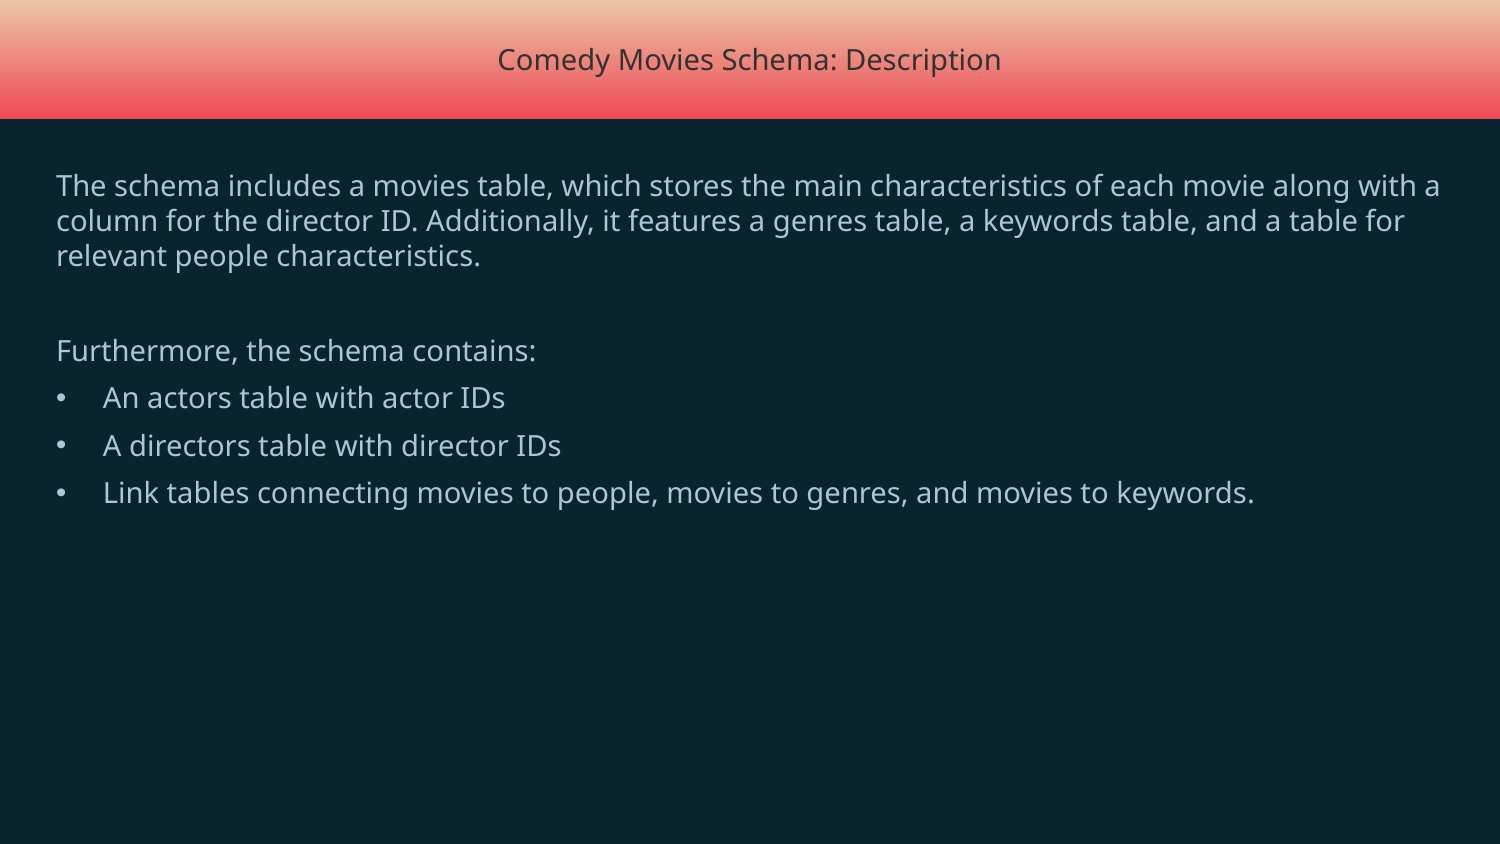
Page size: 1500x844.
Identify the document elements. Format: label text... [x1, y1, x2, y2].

text_box The schema includes a movies table, which stores the main characteristics of each movie along with a column for the director ID. Additionally, it features a genres table, a keywords table, and a table for relevant people characteristics. Furthermore, the schema contains: An actors table with actor IDs A directors table with director IDs Link tables connecting movies to people, movies to genres, and movies to keywords. [40, 159, 1460, 751]
text_box Comedy Movies Schema: Description [0, 0, 1500, 119]
